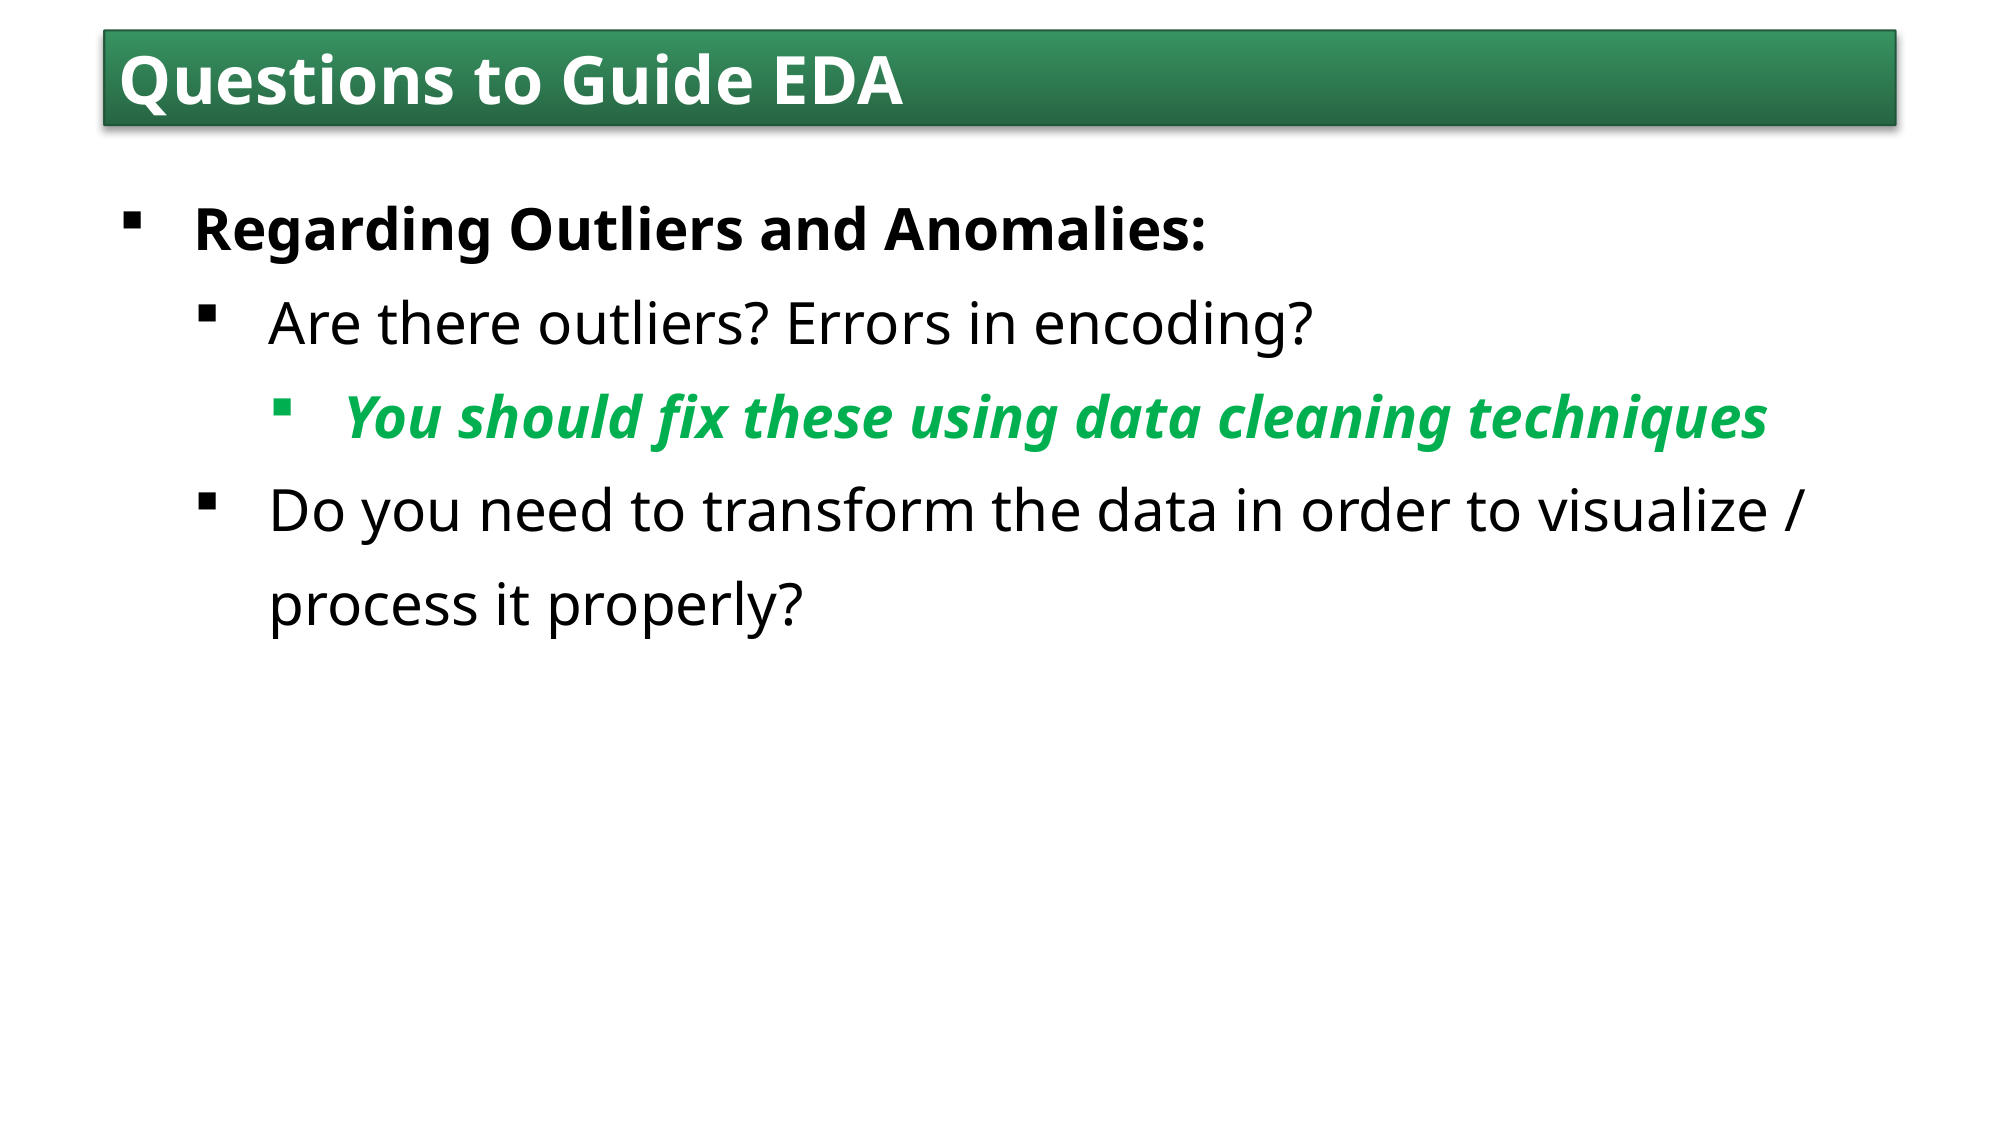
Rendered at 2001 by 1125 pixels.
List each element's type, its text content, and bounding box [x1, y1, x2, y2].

text_box Regarding Outliers and Anomalies: Are there outliers? Errors in encoding? You should fix these using data cleaning techniques Do you need to transform the data in order to visualize / process it properly? [104, 161, 1896, 739]
text_box Questions to Guide EDA [104, 30, 1896, 126]
